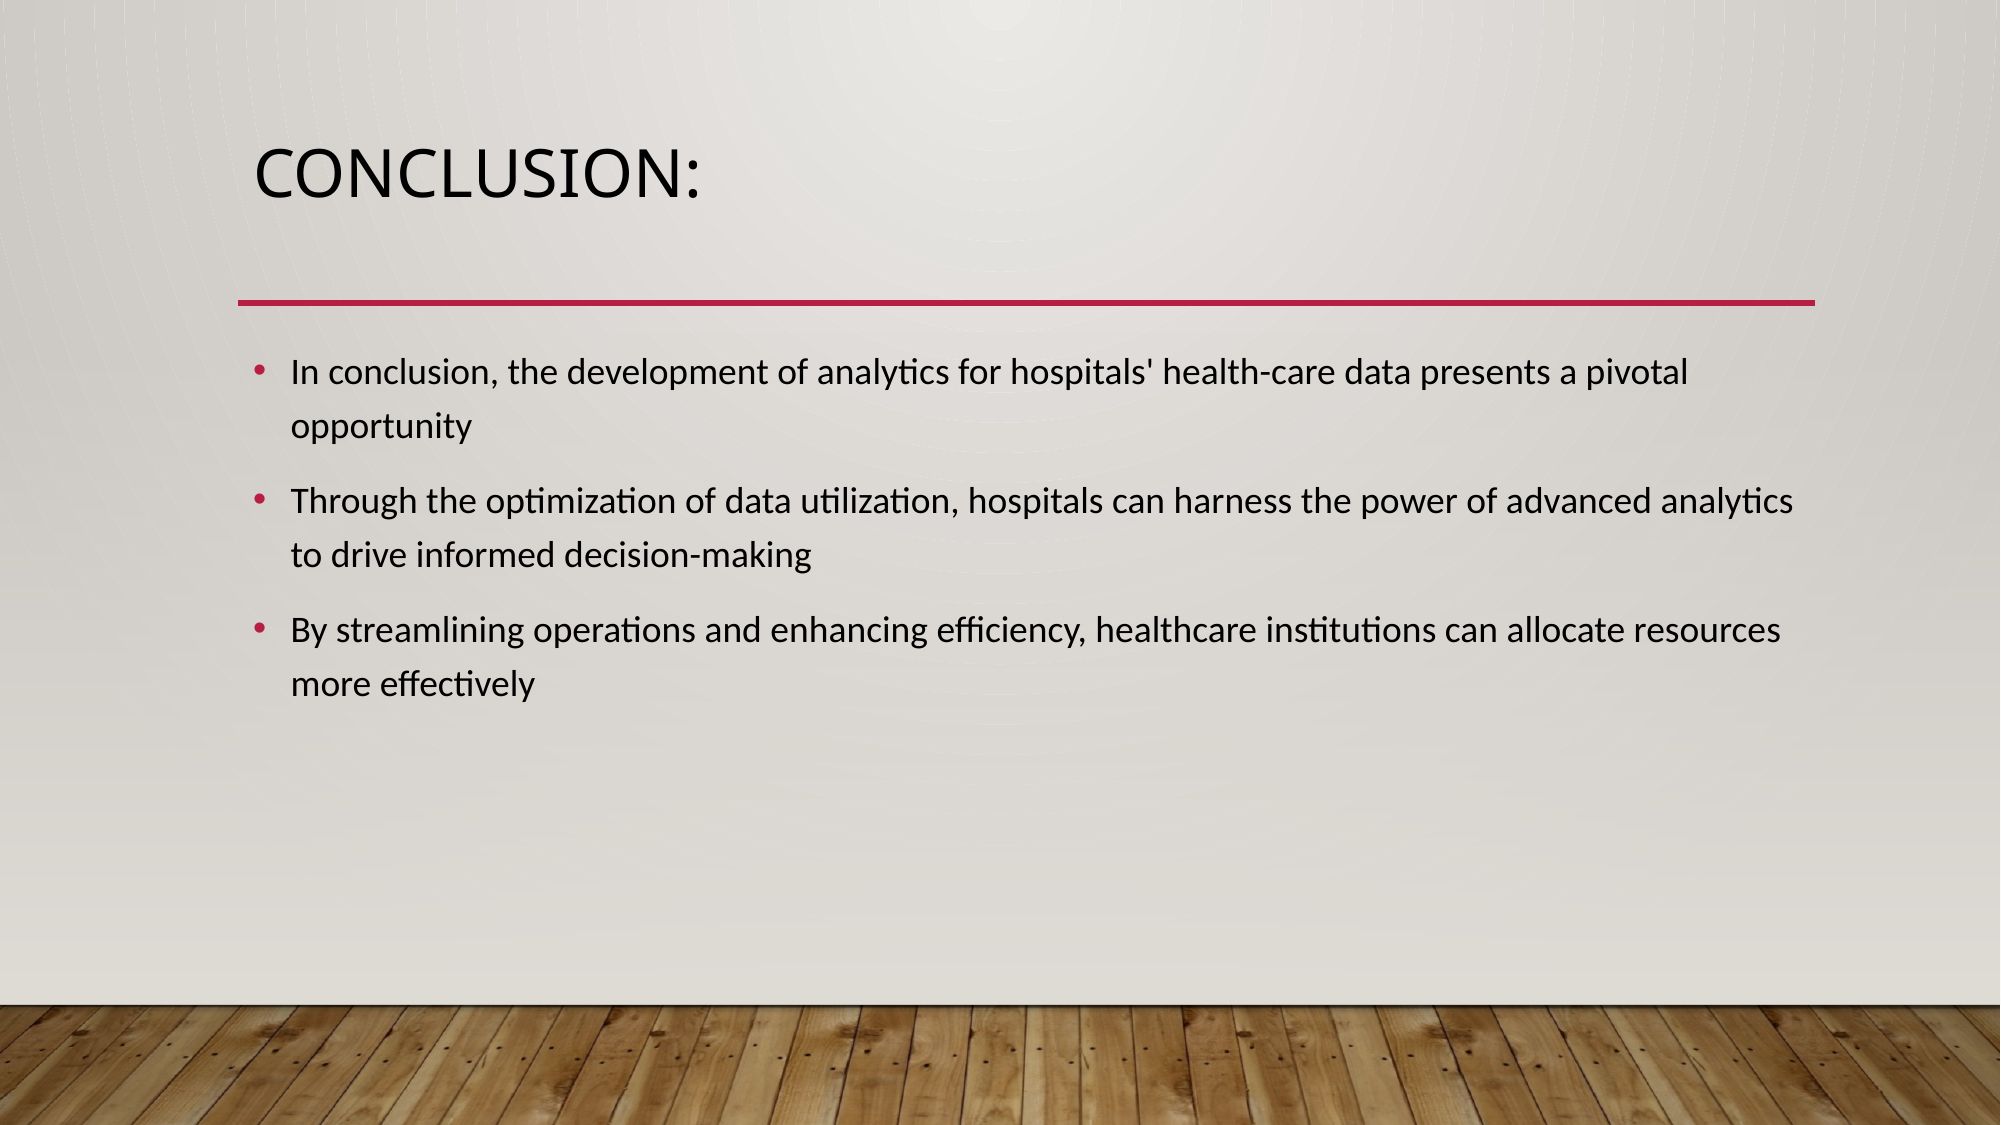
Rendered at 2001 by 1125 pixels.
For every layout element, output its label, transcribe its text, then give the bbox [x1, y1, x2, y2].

picture [0, 1005, 2000, 1125]
title Conclusion: [238, 131, 1814, 305]
list In conclusion, the development of analytics for hospitals' health-care data presents a pivotal opportunity Through the optimization of data utilization, hospitals can harness the power of advanced analytics to drive informed decision-making By streamlining operations and enhancing efficiency, healthcare institutions can allocate resources more effectively [238, 330, 1814, 897]
